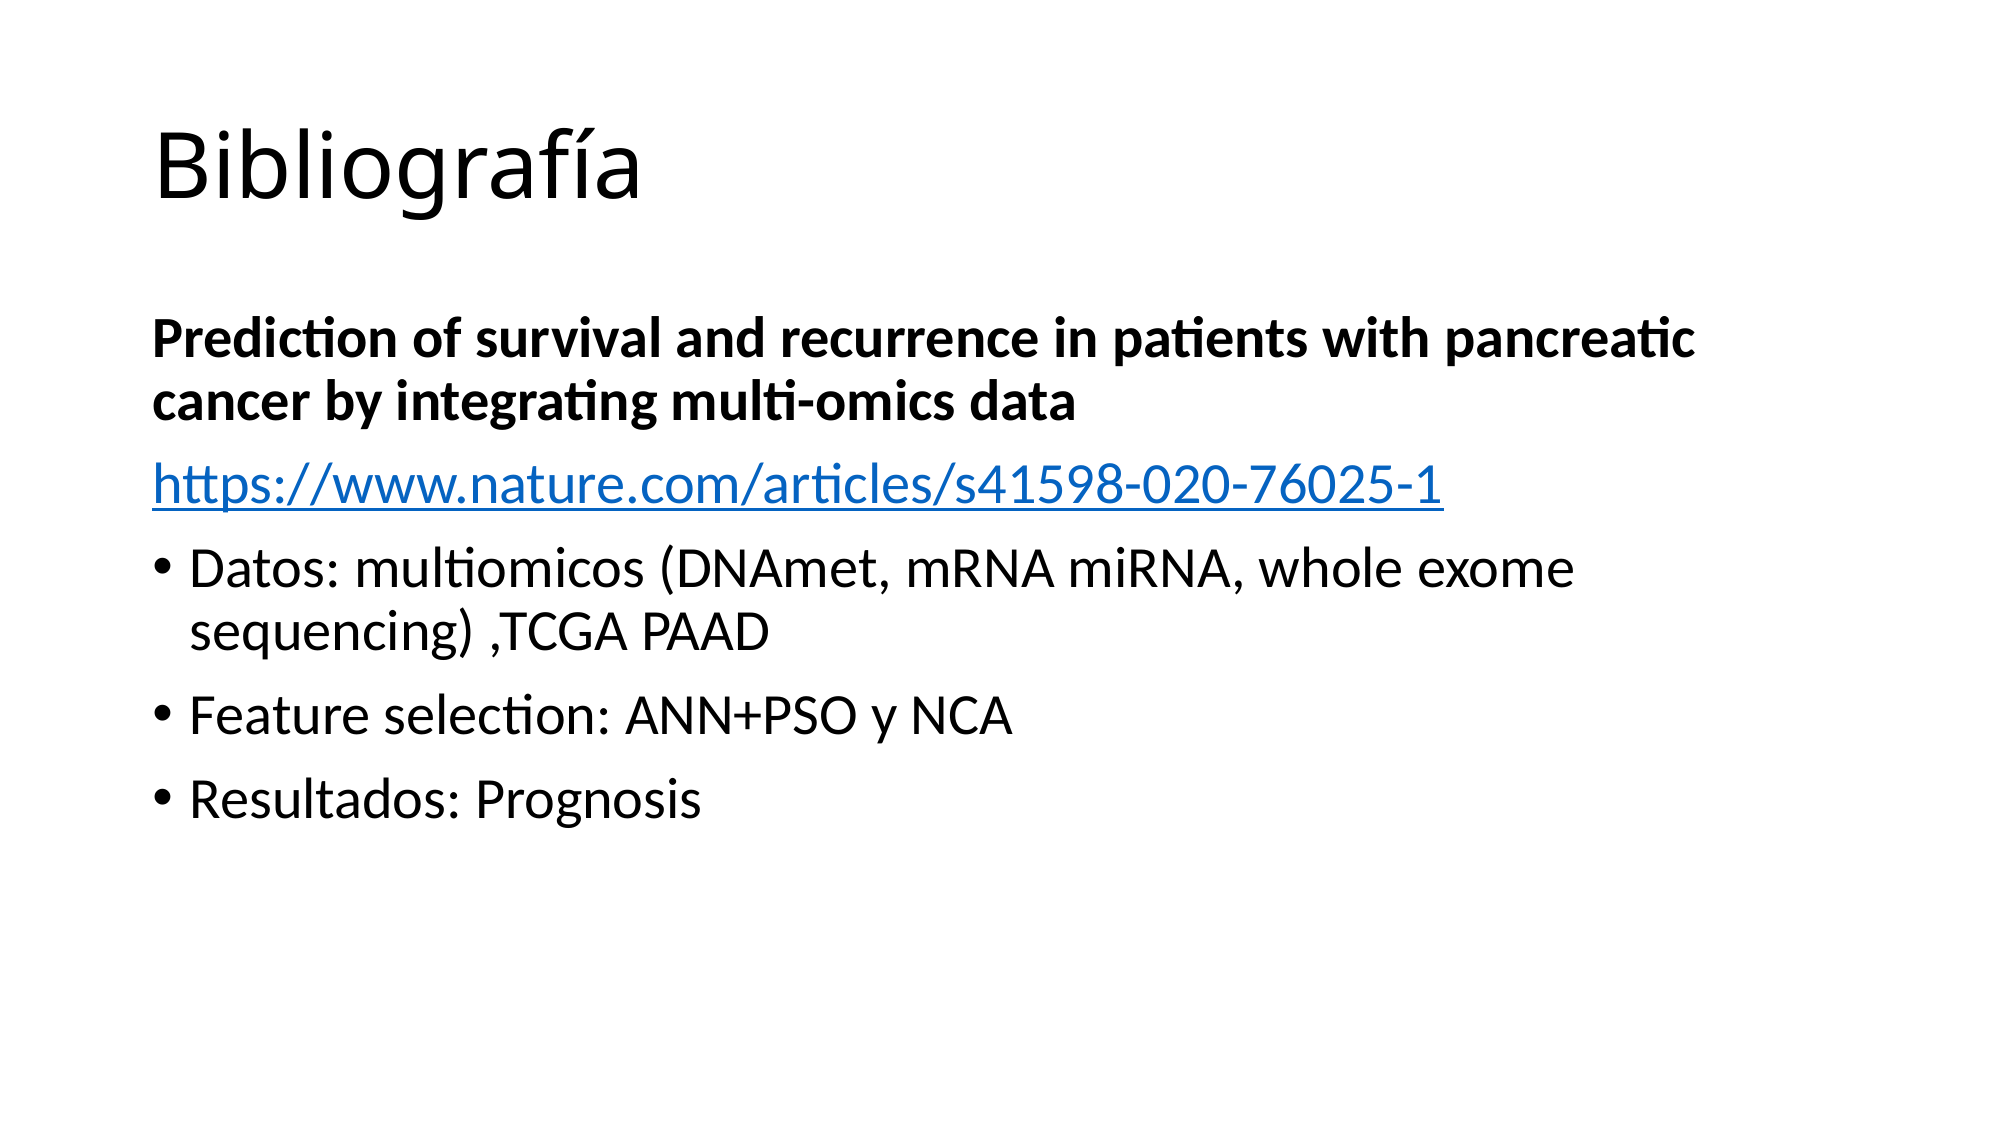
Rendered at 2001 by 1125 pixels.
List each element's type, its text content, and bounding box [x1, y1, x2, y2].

list Prediction of survival and recurrence in patients with pancreatic cancer by integrating multi-omics data https://www.nature.com/articles/s41598-020-76025-1 Datos: multiomicos (DNAmet, mRNA miRNA, whole exome sequencing) ,TCGA PAAD Feature selection: ANN+PSO y NCA Resultados: Prognosis [137, 299, 1863, 1014]
title Bibliografía [137, 59, 1863, 278]
